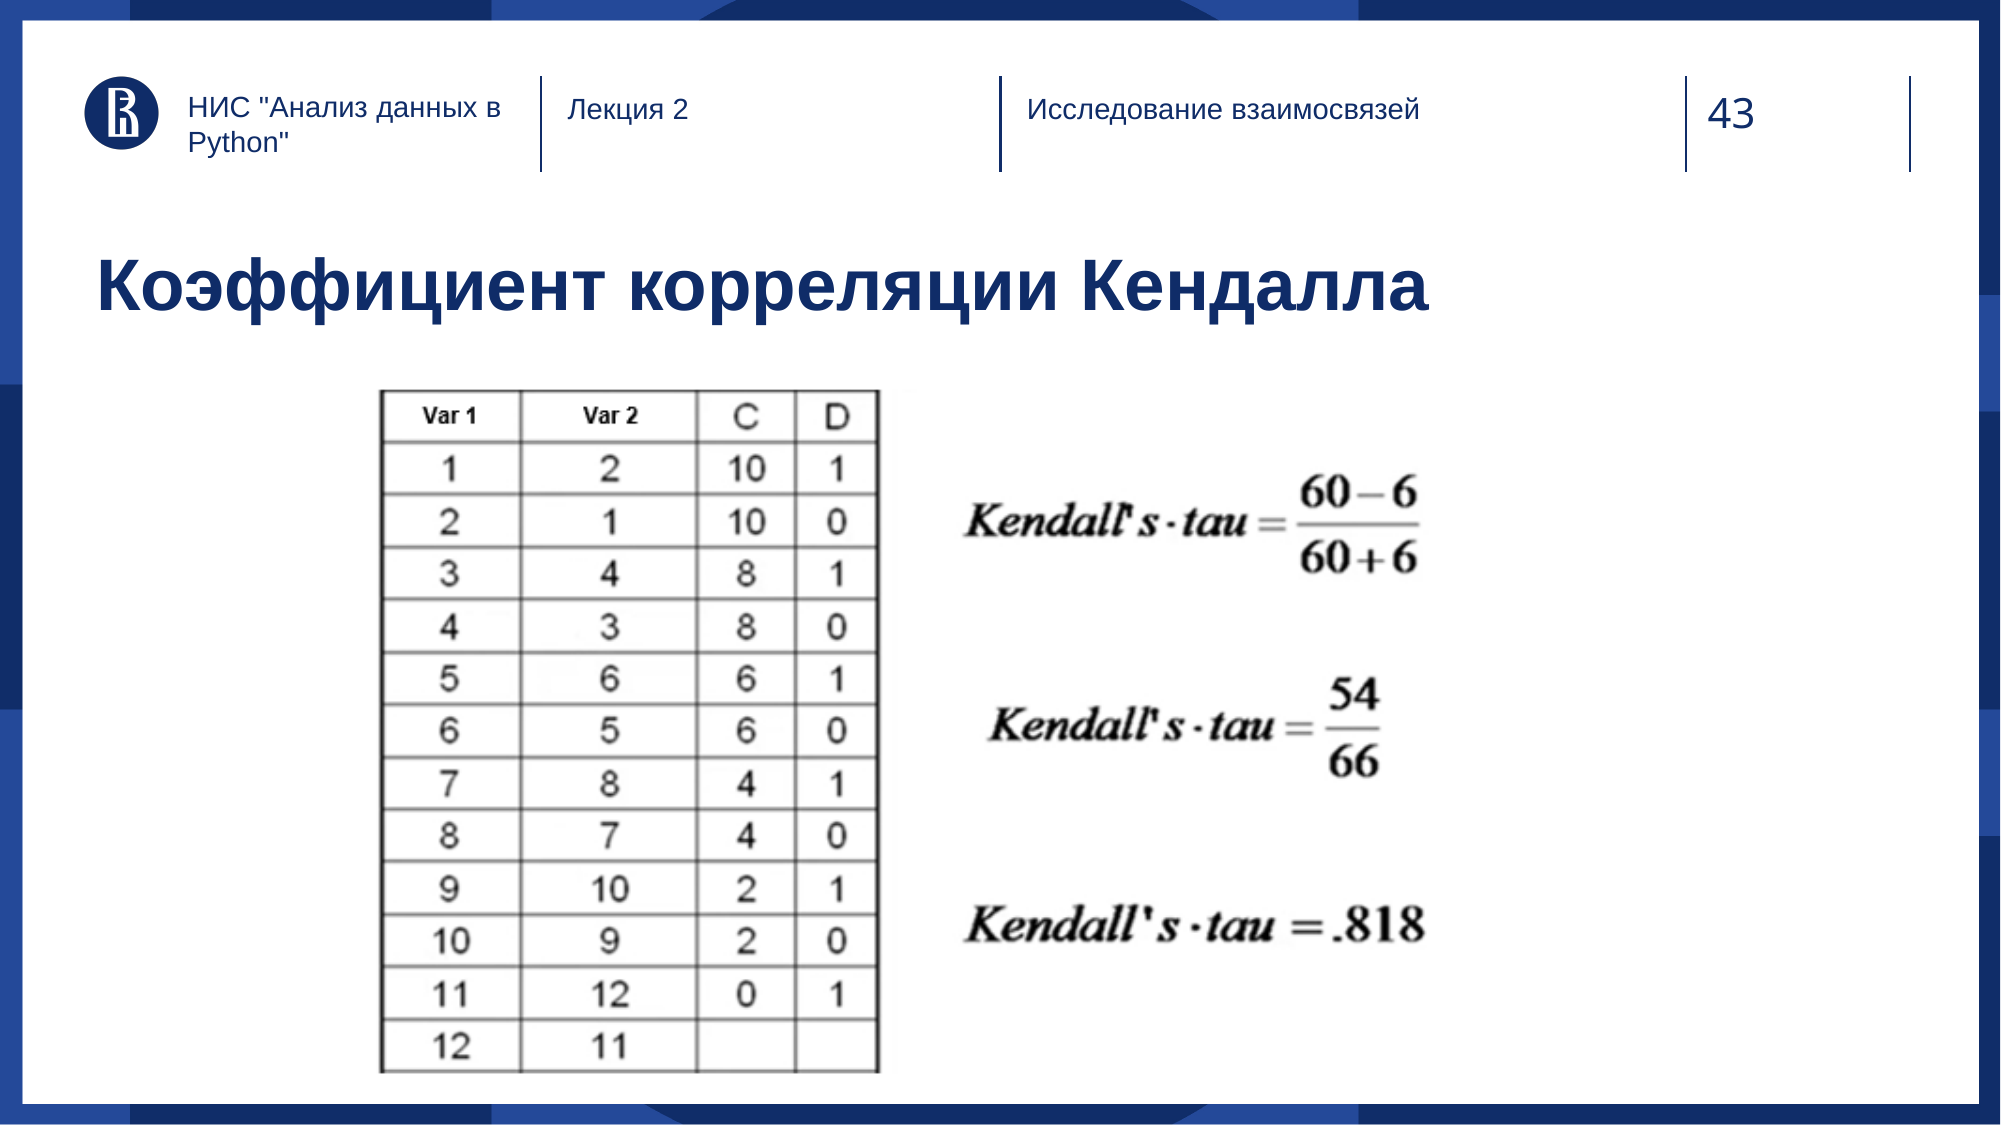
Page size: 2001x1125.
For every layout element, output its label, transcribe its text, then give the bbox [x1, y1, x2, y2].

list Исследование взаимосвязей [1026, 90, 1546, 157]
picture [0, 0, 2001, 1125]
list НИС "Анализ данных в Python" [187, 88, 520, 157]
title Коэффициент корреляции Кендалла [96, 237, 1911, 365]
list Лекция 2 [567, 90, 907, 157]
